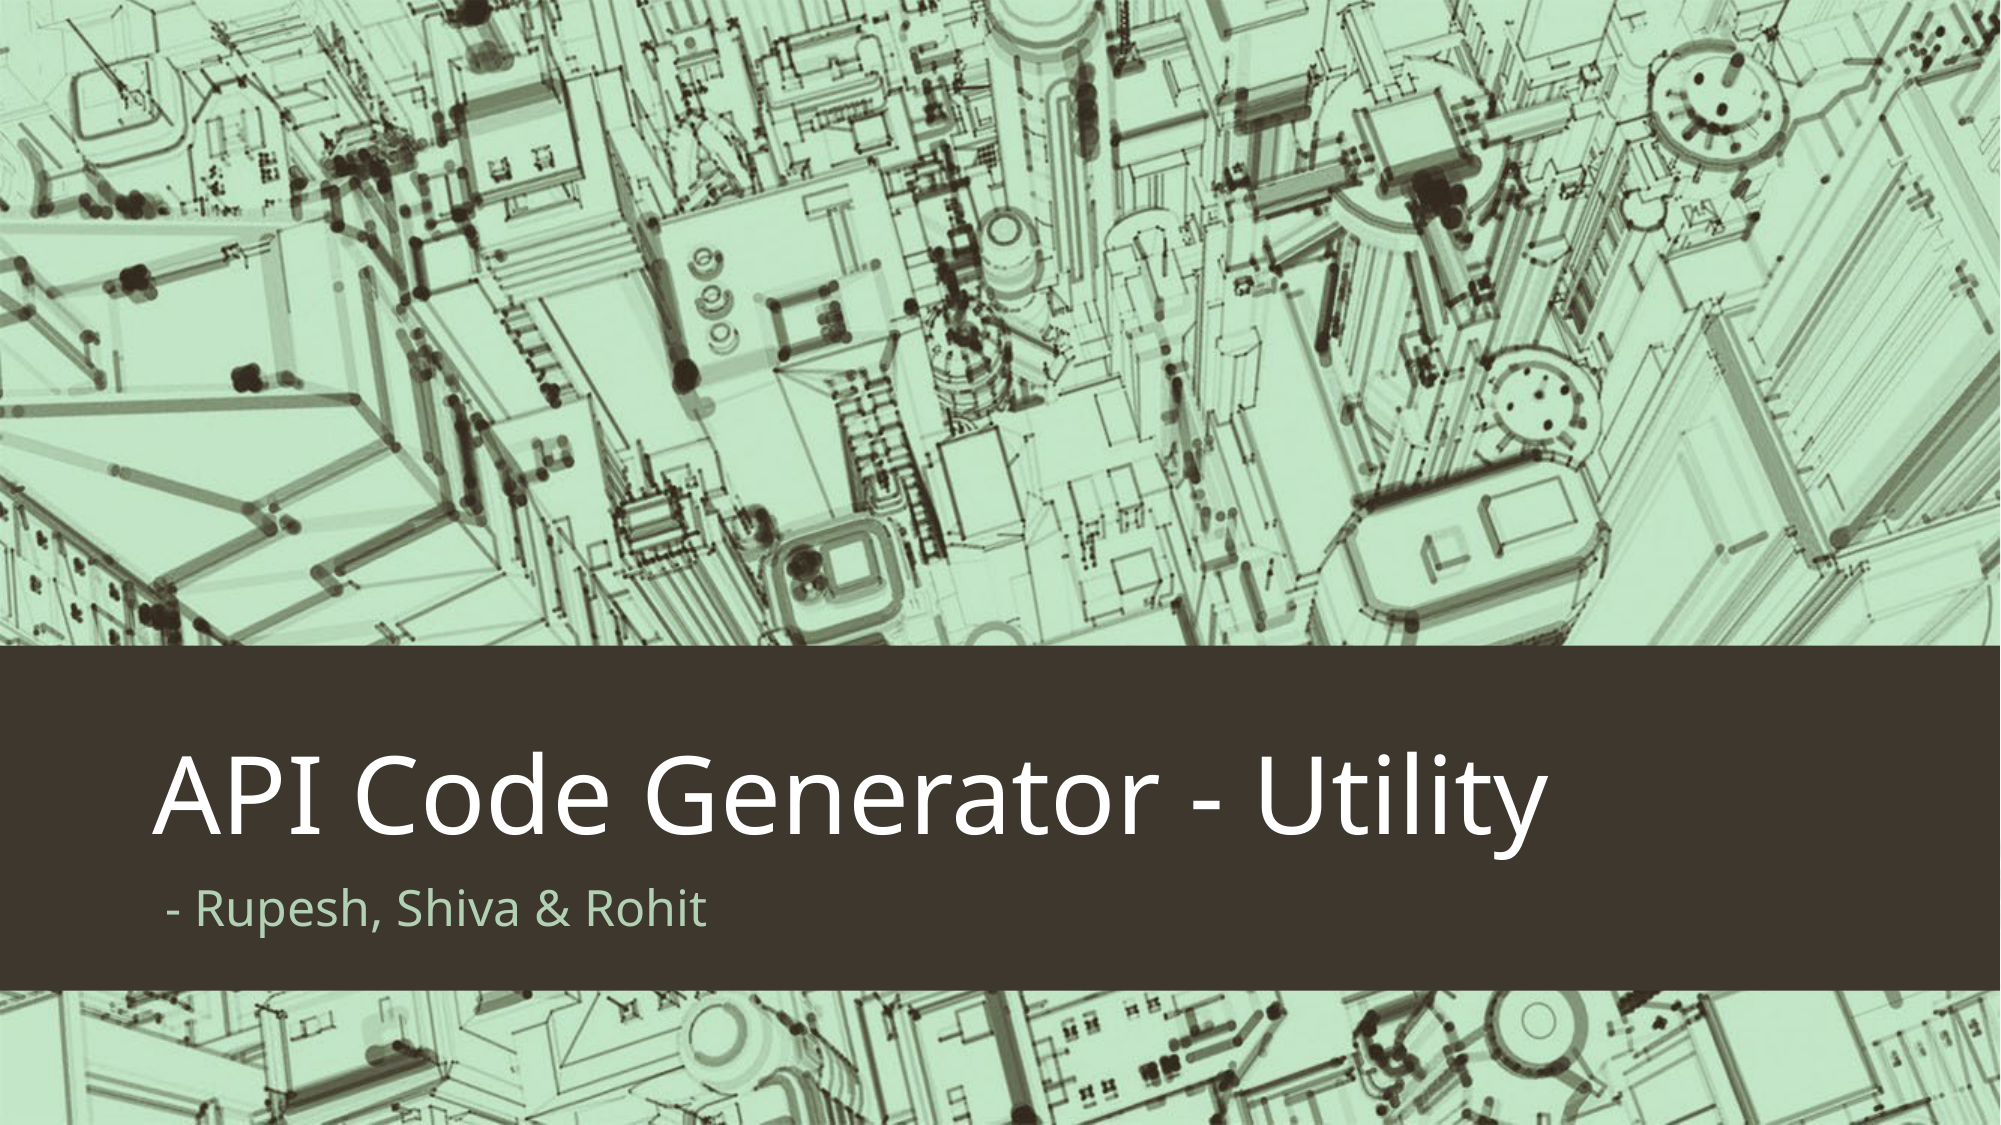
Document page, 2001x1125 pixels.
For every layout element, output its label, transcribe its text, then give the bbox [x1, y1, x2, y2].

picture [0, 0, 2001, 1125]
title API Code Generator - Utility [137, 675, 1863, 865]
subtitle - Rupesh, Shiva & Rohit [137, 875, 1863, 954]
